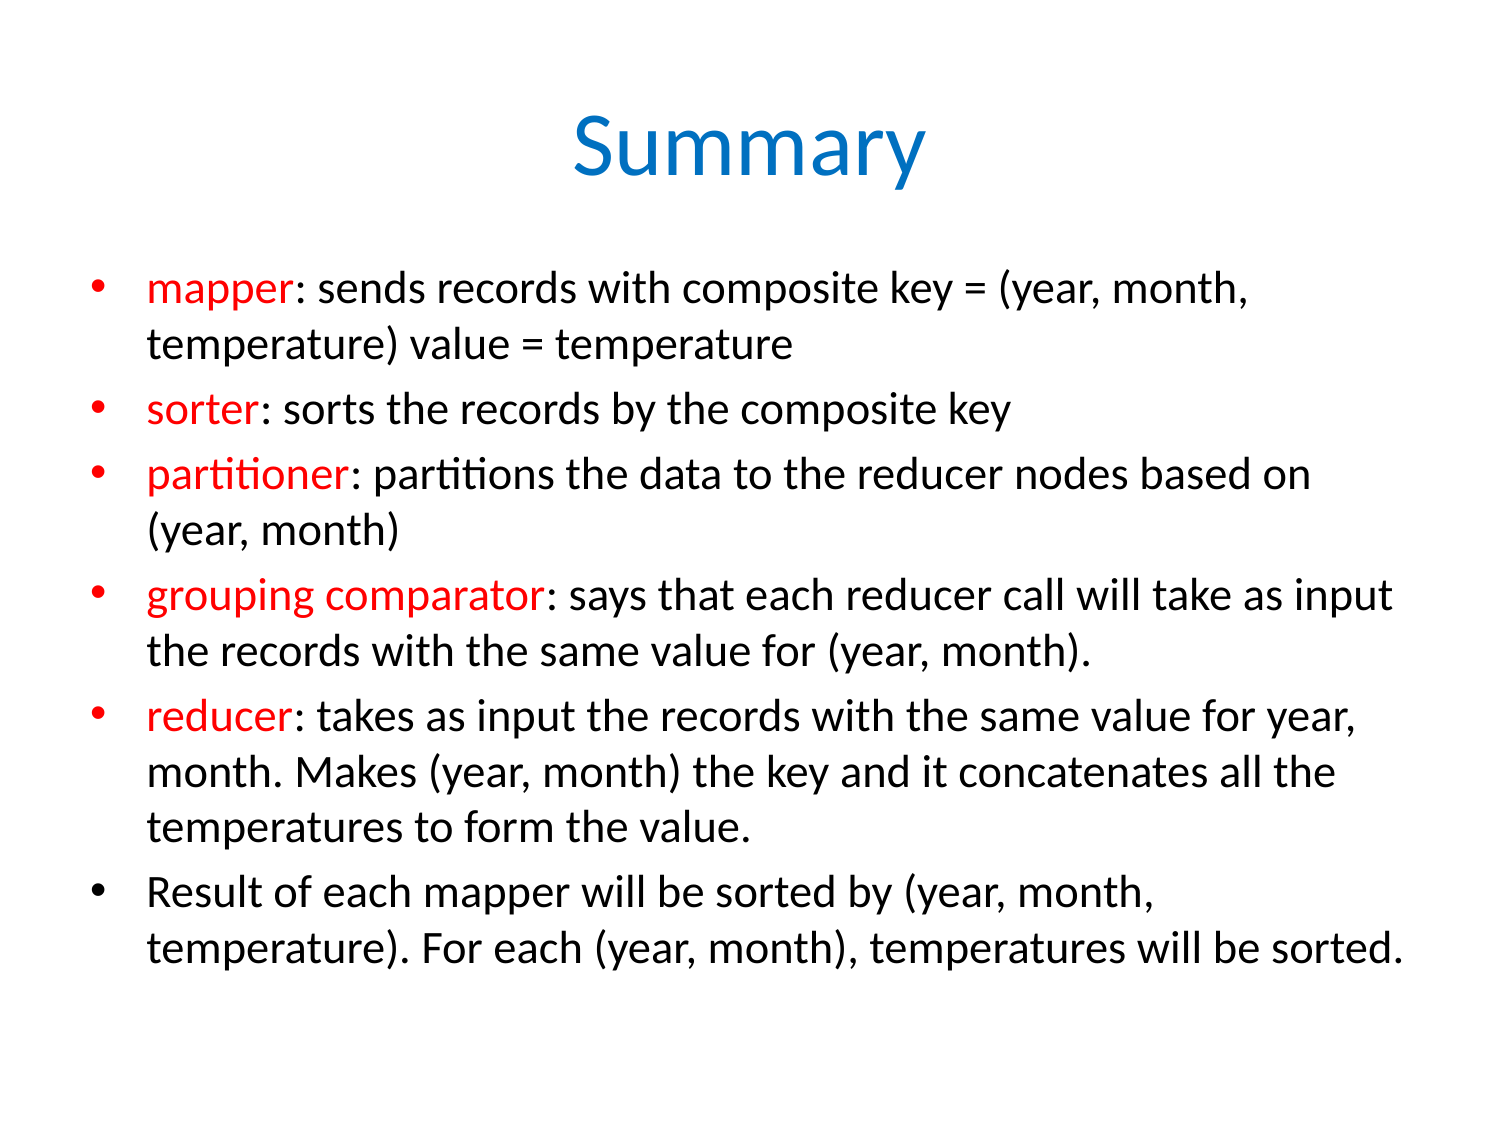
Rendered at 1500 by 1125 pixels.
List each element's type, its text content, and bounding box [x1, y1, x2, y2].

title Summary [75, 45, 1425, 233]
list mapper: sends records with composite key = (year, month, temperature) value = temperature sorter: sorts the records by the composite key partitioner: partitions the data to the reducer nodes based on (year, month) grouping comparator: says that each reducer call will take as input the records with the same value for (year, month). reducer: takes as input the records with the same value for year, month. Makes (year, month) the key and it concatenates all the temperatures to form the value. Result of each mapper will be sorted by (year, month, temperature). For each (year, month), temperatures will be sorted. [75, 249, 1425, 993]
